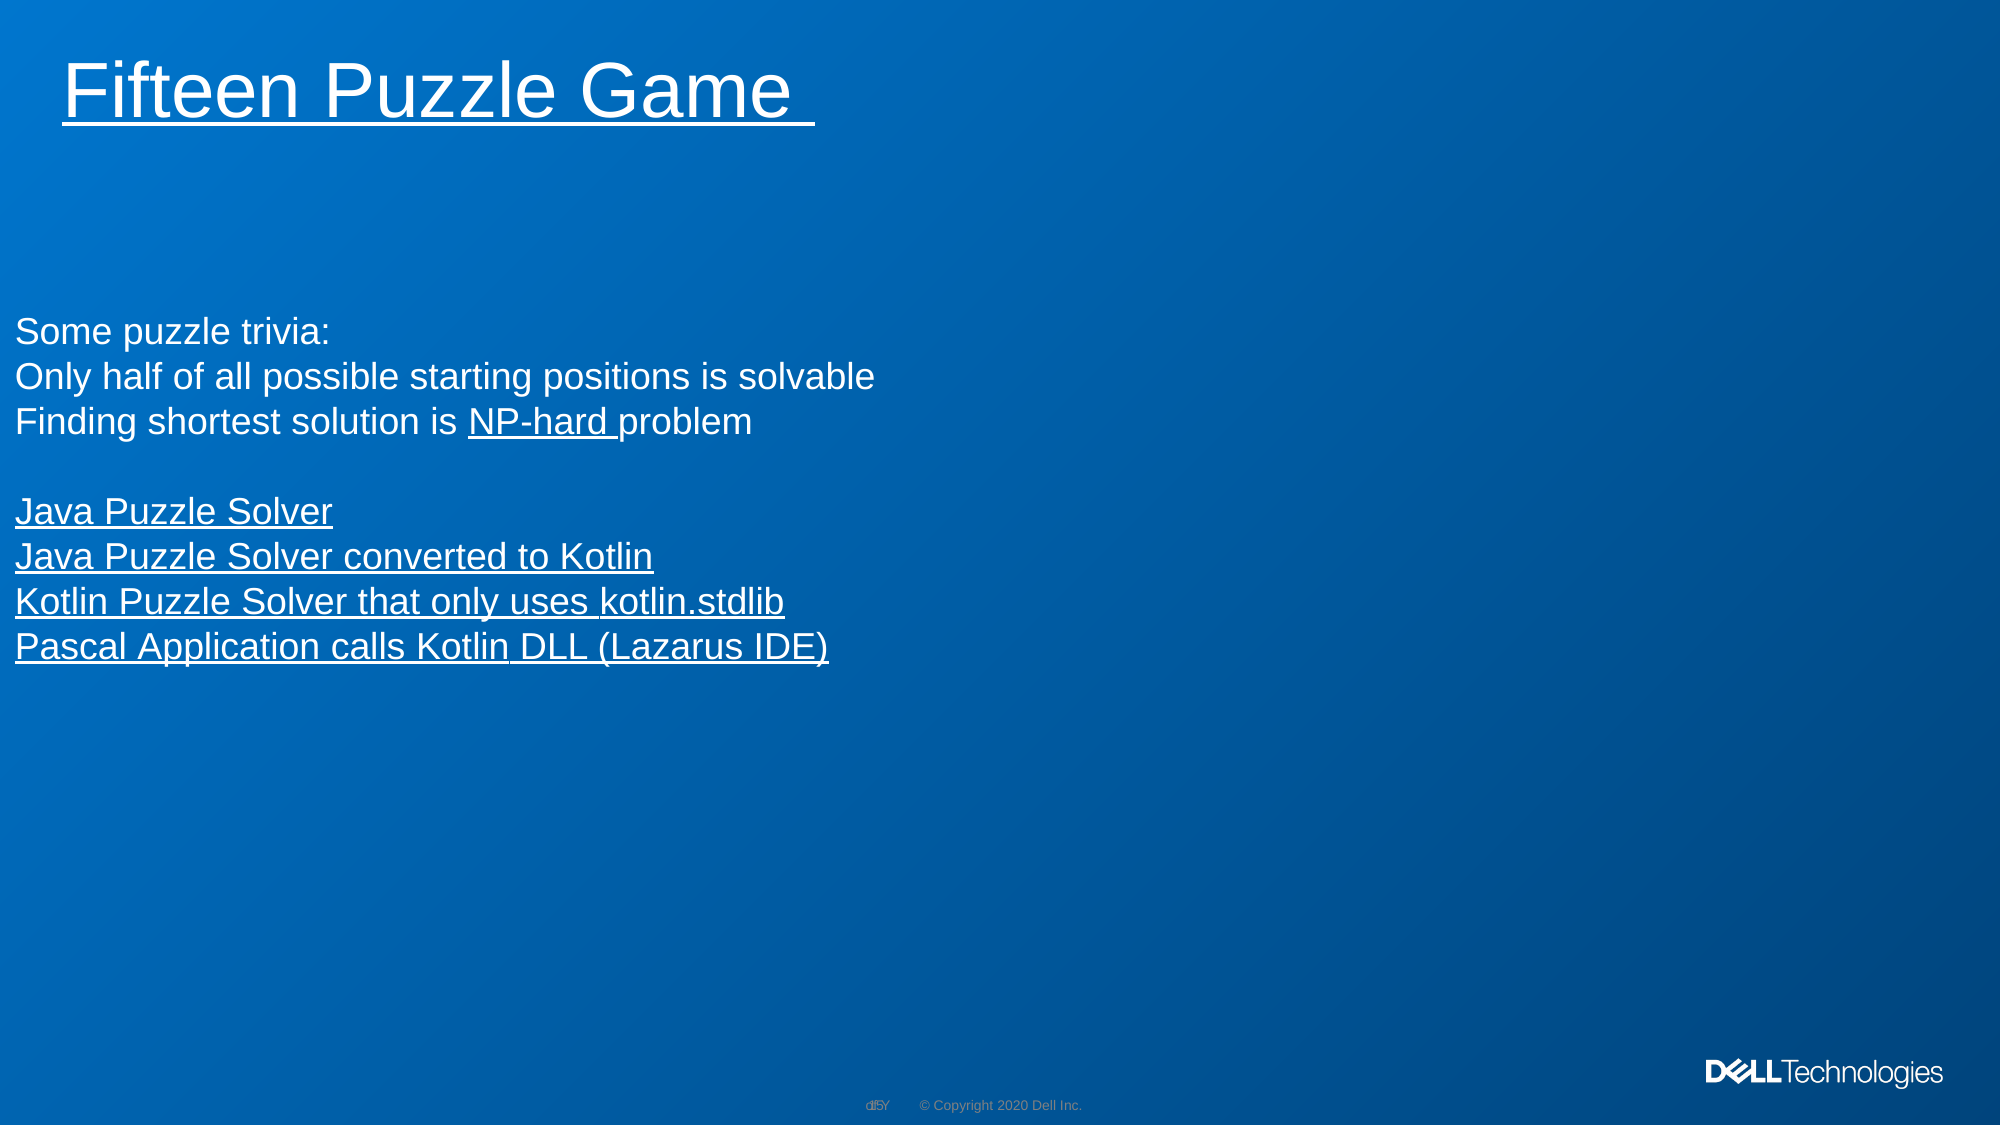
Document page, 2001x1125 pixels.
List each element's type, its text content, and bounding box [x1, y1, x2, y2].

title Fifteen Puzzle Game [62, 50, 1938, 135]
picture [1706, 1058, 1943, 1089]
list Some puzzle trivia: Only half of all possible starting positions is solvable Finding shortest solution is NP-hard problem Java Puzzle Solver Java Puzzle Solver converted to Kotlin Kotlin Puzzle Solver that only uses kotlin.stdlib Pascal Application calls Kotlin DLL (Lazarus IDE) [0, 299, 1725, 1014]
